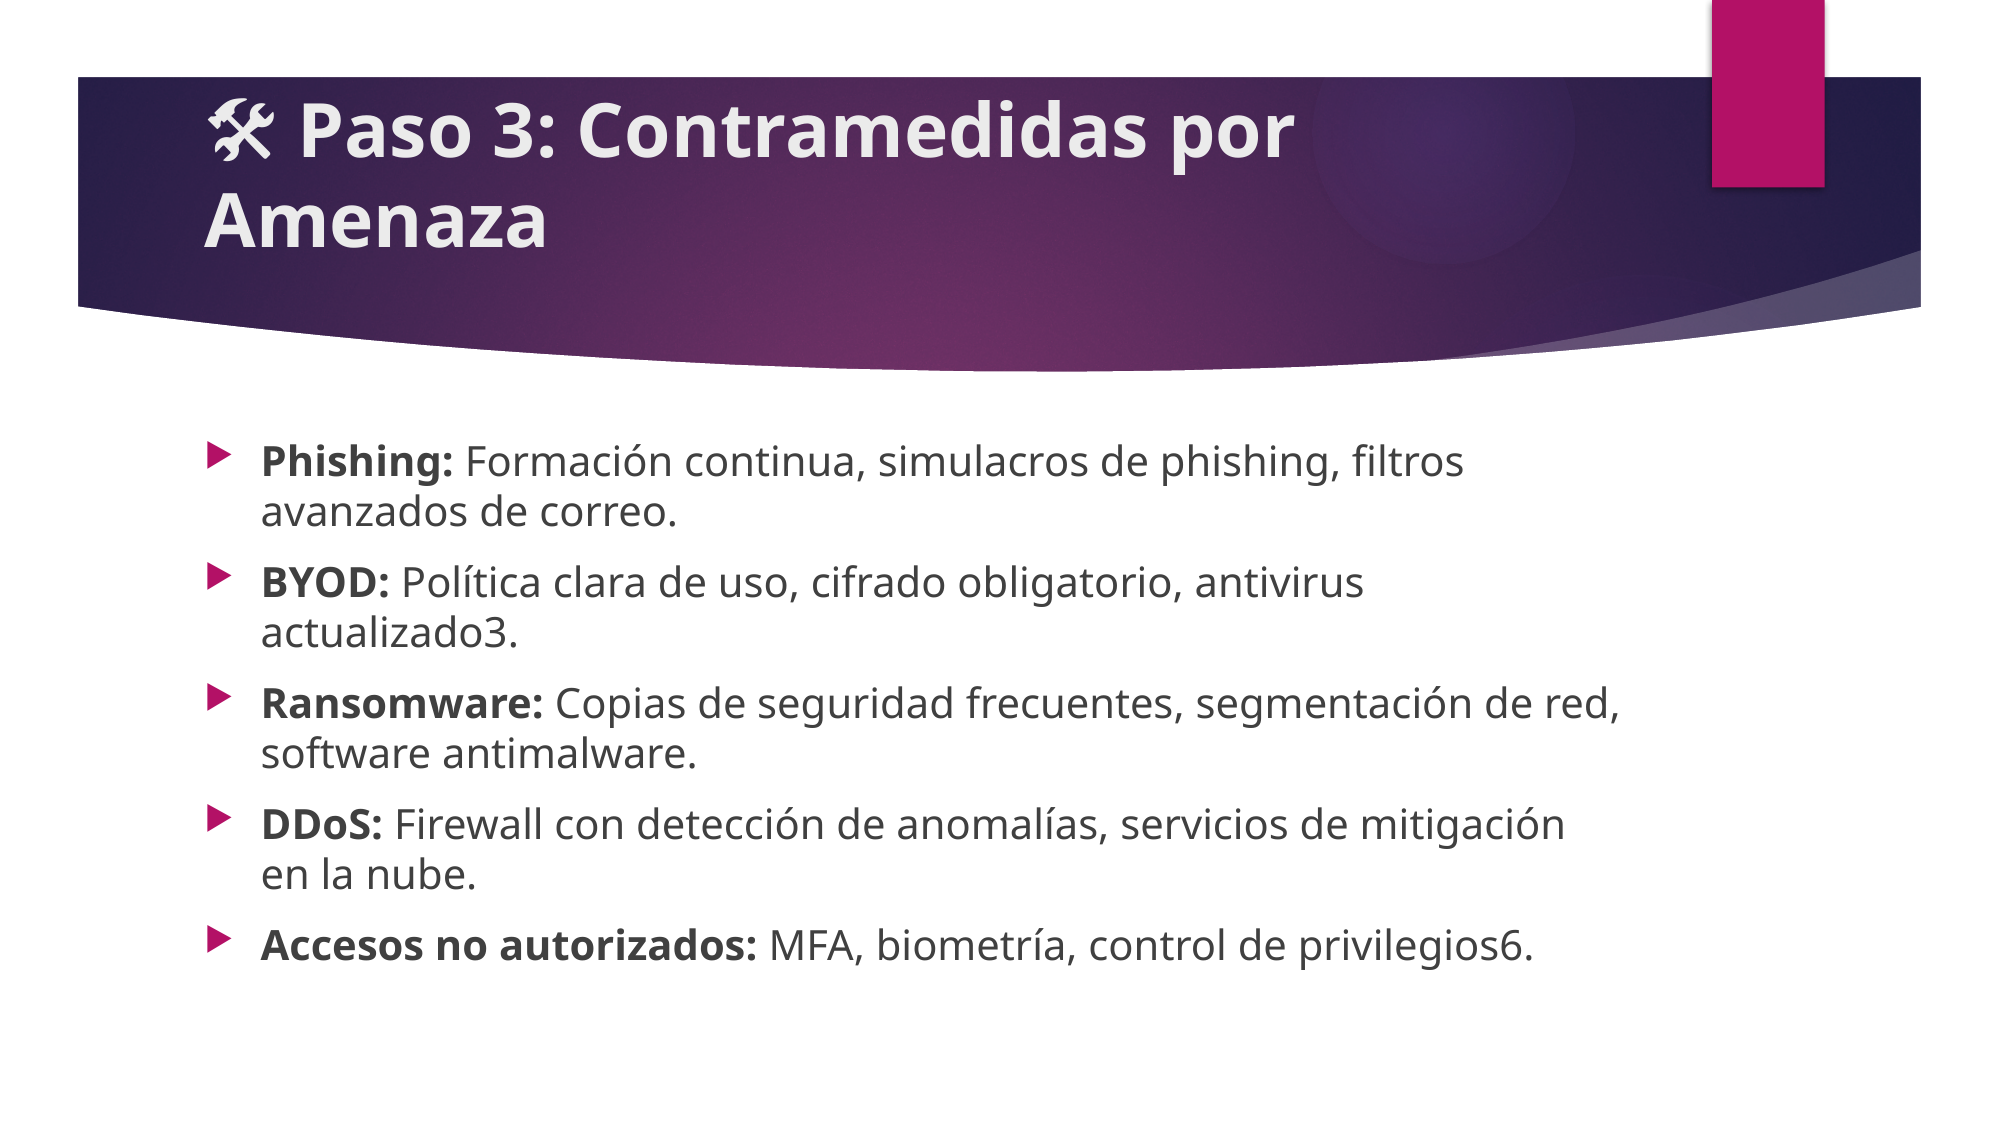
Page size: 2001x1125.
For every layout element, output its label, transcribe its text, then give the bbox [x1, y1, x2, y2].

list Phishing: Formación continua, simulacros de phishing, filtros avanzados de correo. BYOD: Política clara de uso, cifrado obligatorio, antivirus actualizado3. Ransomware: Copias de seguridad frecuentes, segmentación de red, software antimalware. DDoS: Firewall con detección de anomalías, servicios de mitigación en la nube. Accesos no autorizados: MFA, biometría, control de privilegios6. [189, 427, 1638, 988]
title 🛠️ Paso 3: Contramedidas por Amenaza [189, 159, 1627, 276]
